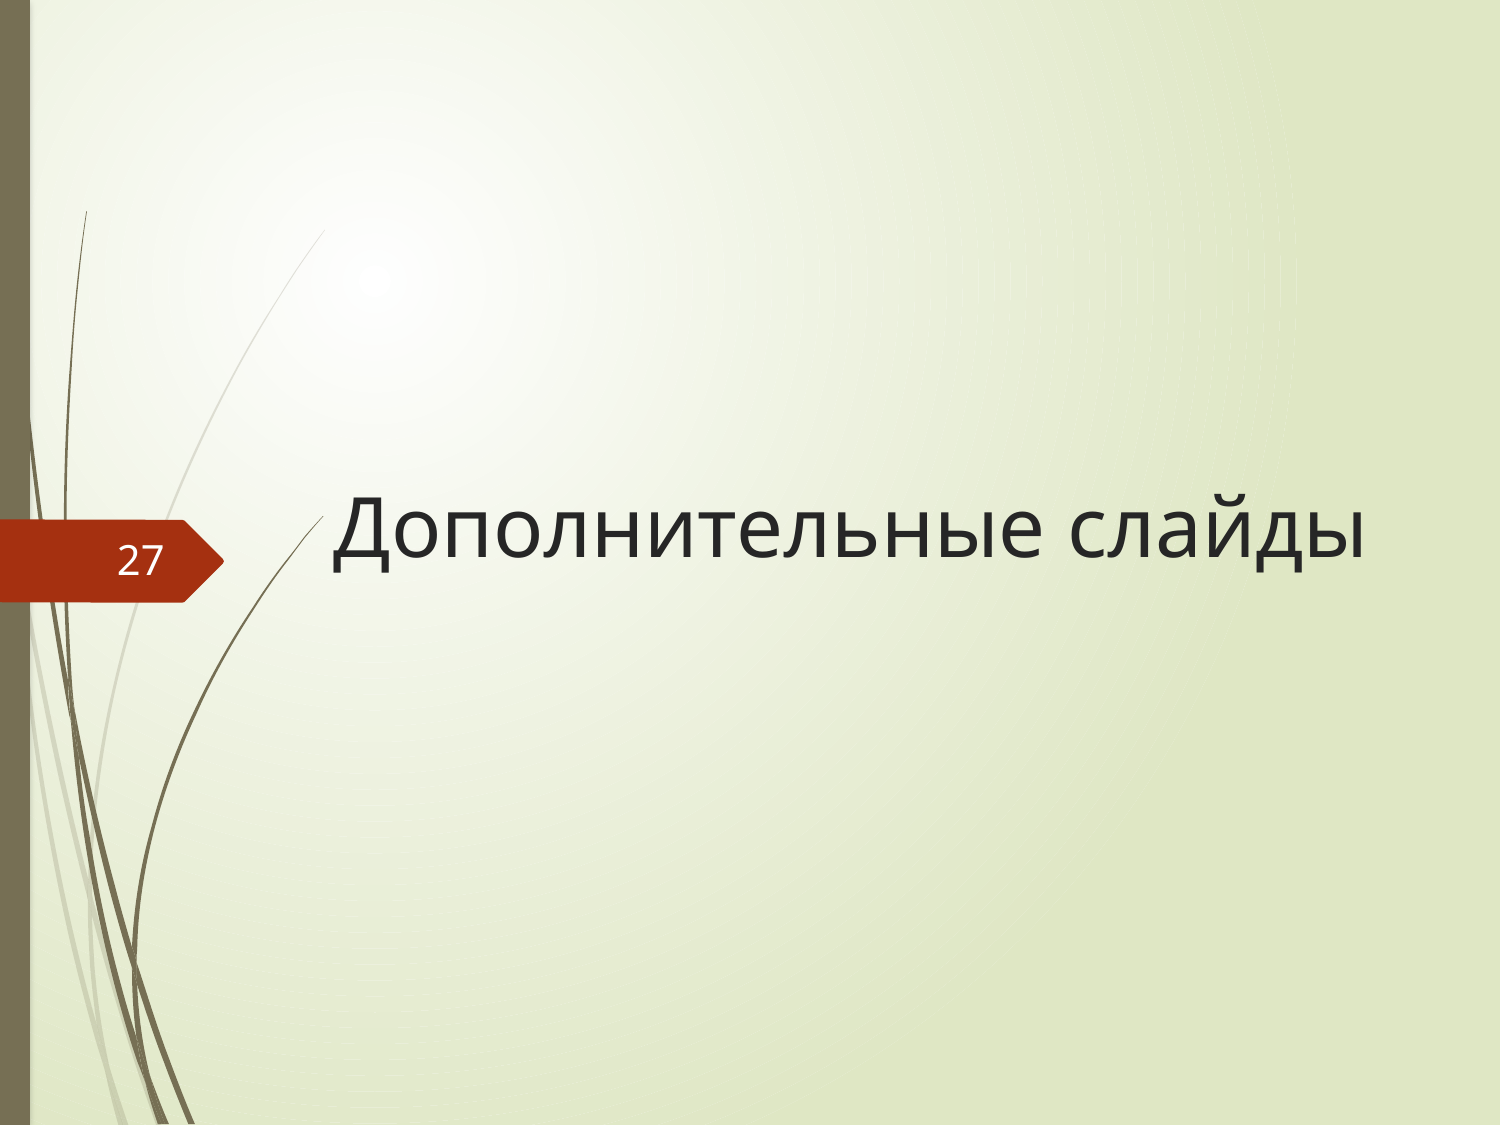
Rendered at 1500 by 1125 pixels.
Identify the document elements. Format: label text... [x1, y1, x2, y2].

slide_number 27 [83, 532, 180, 593]
title Дополнительные слайды [318, 340, 1400, 582]
